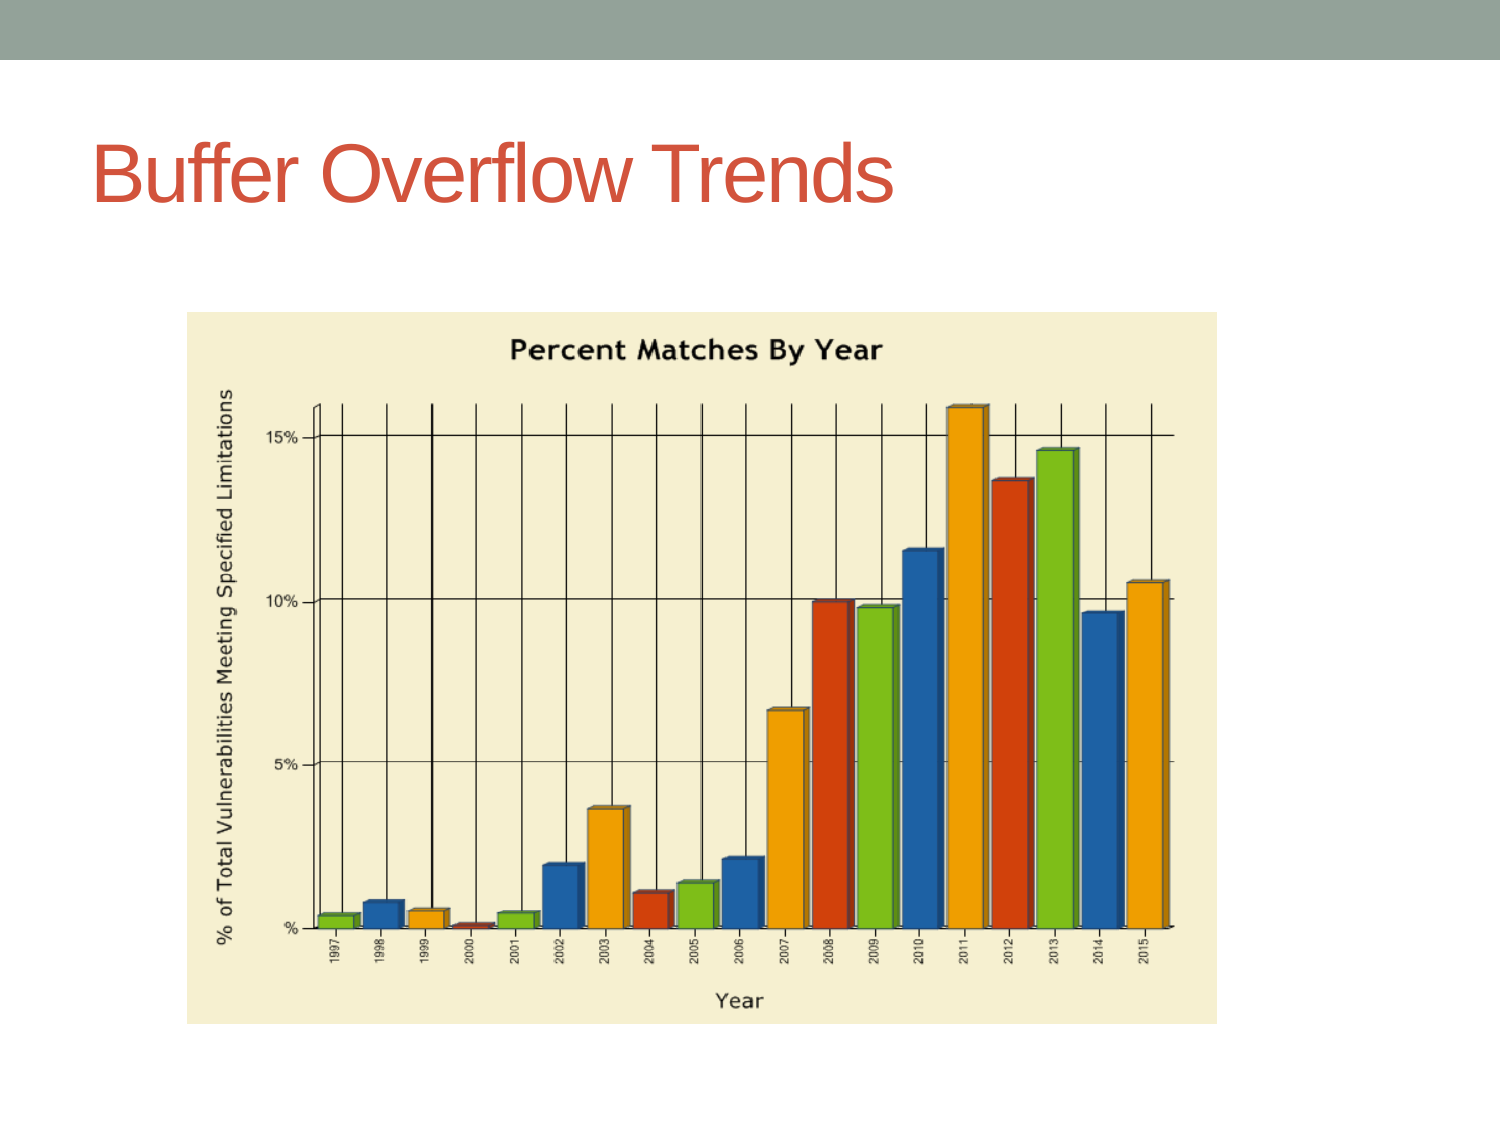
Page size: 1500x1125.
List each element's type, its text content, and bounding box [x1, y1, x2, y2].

picture [187, 312, 1217, 1025]
title Buffer Overflow Trends [75, 87, 1425, 250]
